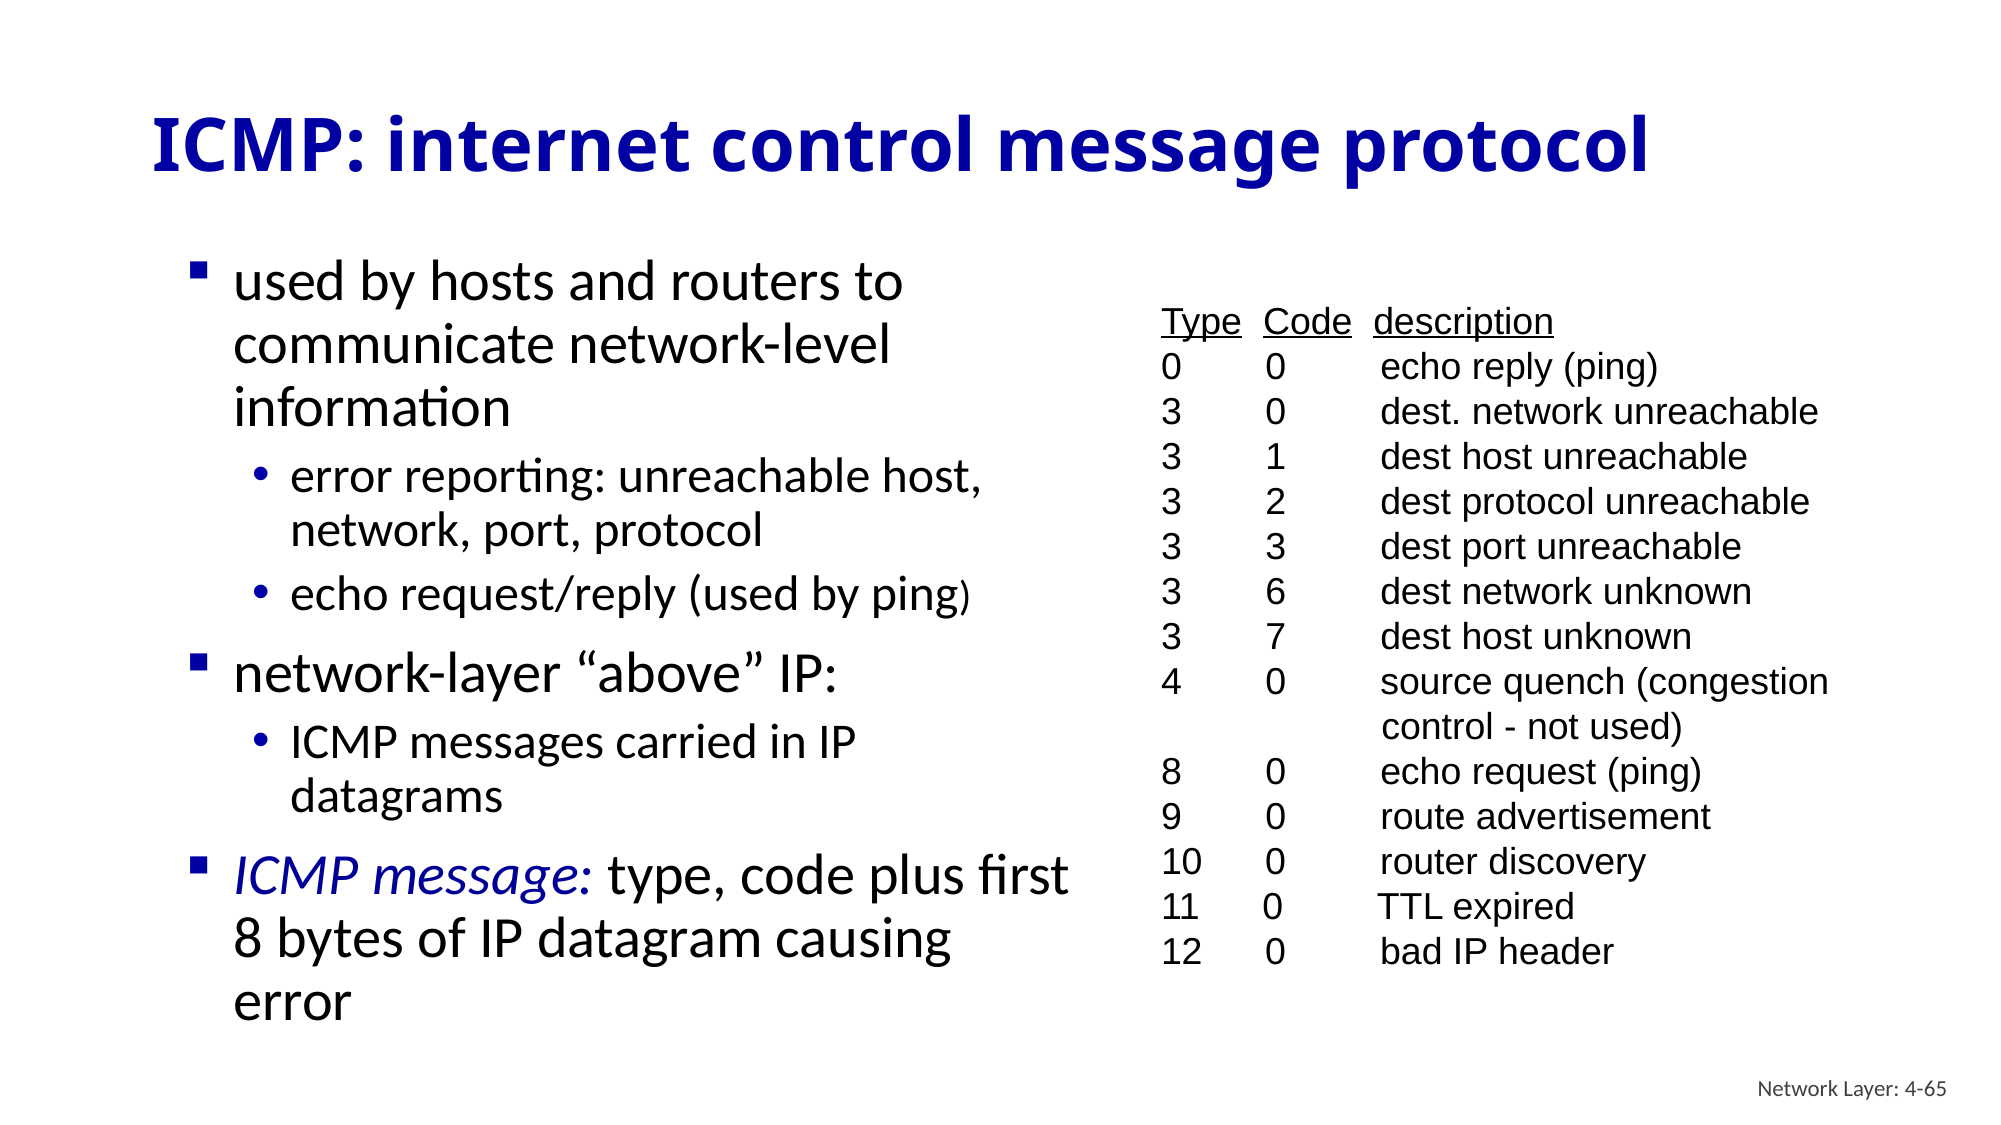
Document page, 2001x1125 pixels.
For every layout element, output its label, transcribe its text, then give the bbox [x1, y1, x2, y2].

text_box Type Code description 0 0 echo reply (ping) 3 0 dest. network unreachable 3 1 dest host unreachable 3 2 dest protocol unreachable 3 3 dest port unreachable 3 6 dest network unknown 3 7 dest host unknown 4 0 source quench (congestion control - not used) 8 0 echo request (ping) 9 0 route advertisement 10 0 router discovery 11 0 TTL expired 12 0 bad IP header [1146, 289, 1845, 1024]
slide_number Network Layer: 4-65 [1512, 1056, 1963, 1117]
text_box used by hosts and routers to communicate network-level information error reporting: unreachable host, network, port, protocol echo request/reply (used by ping) network-layer “above” IP: ICMP messages carried in IP datagrams ICMP message: type, code plus first 8 bytes of IP datagram causing error [160, 242, 1087, 1055]
title ICMP: internet control message protocol [137, 74, 1863, 221]
